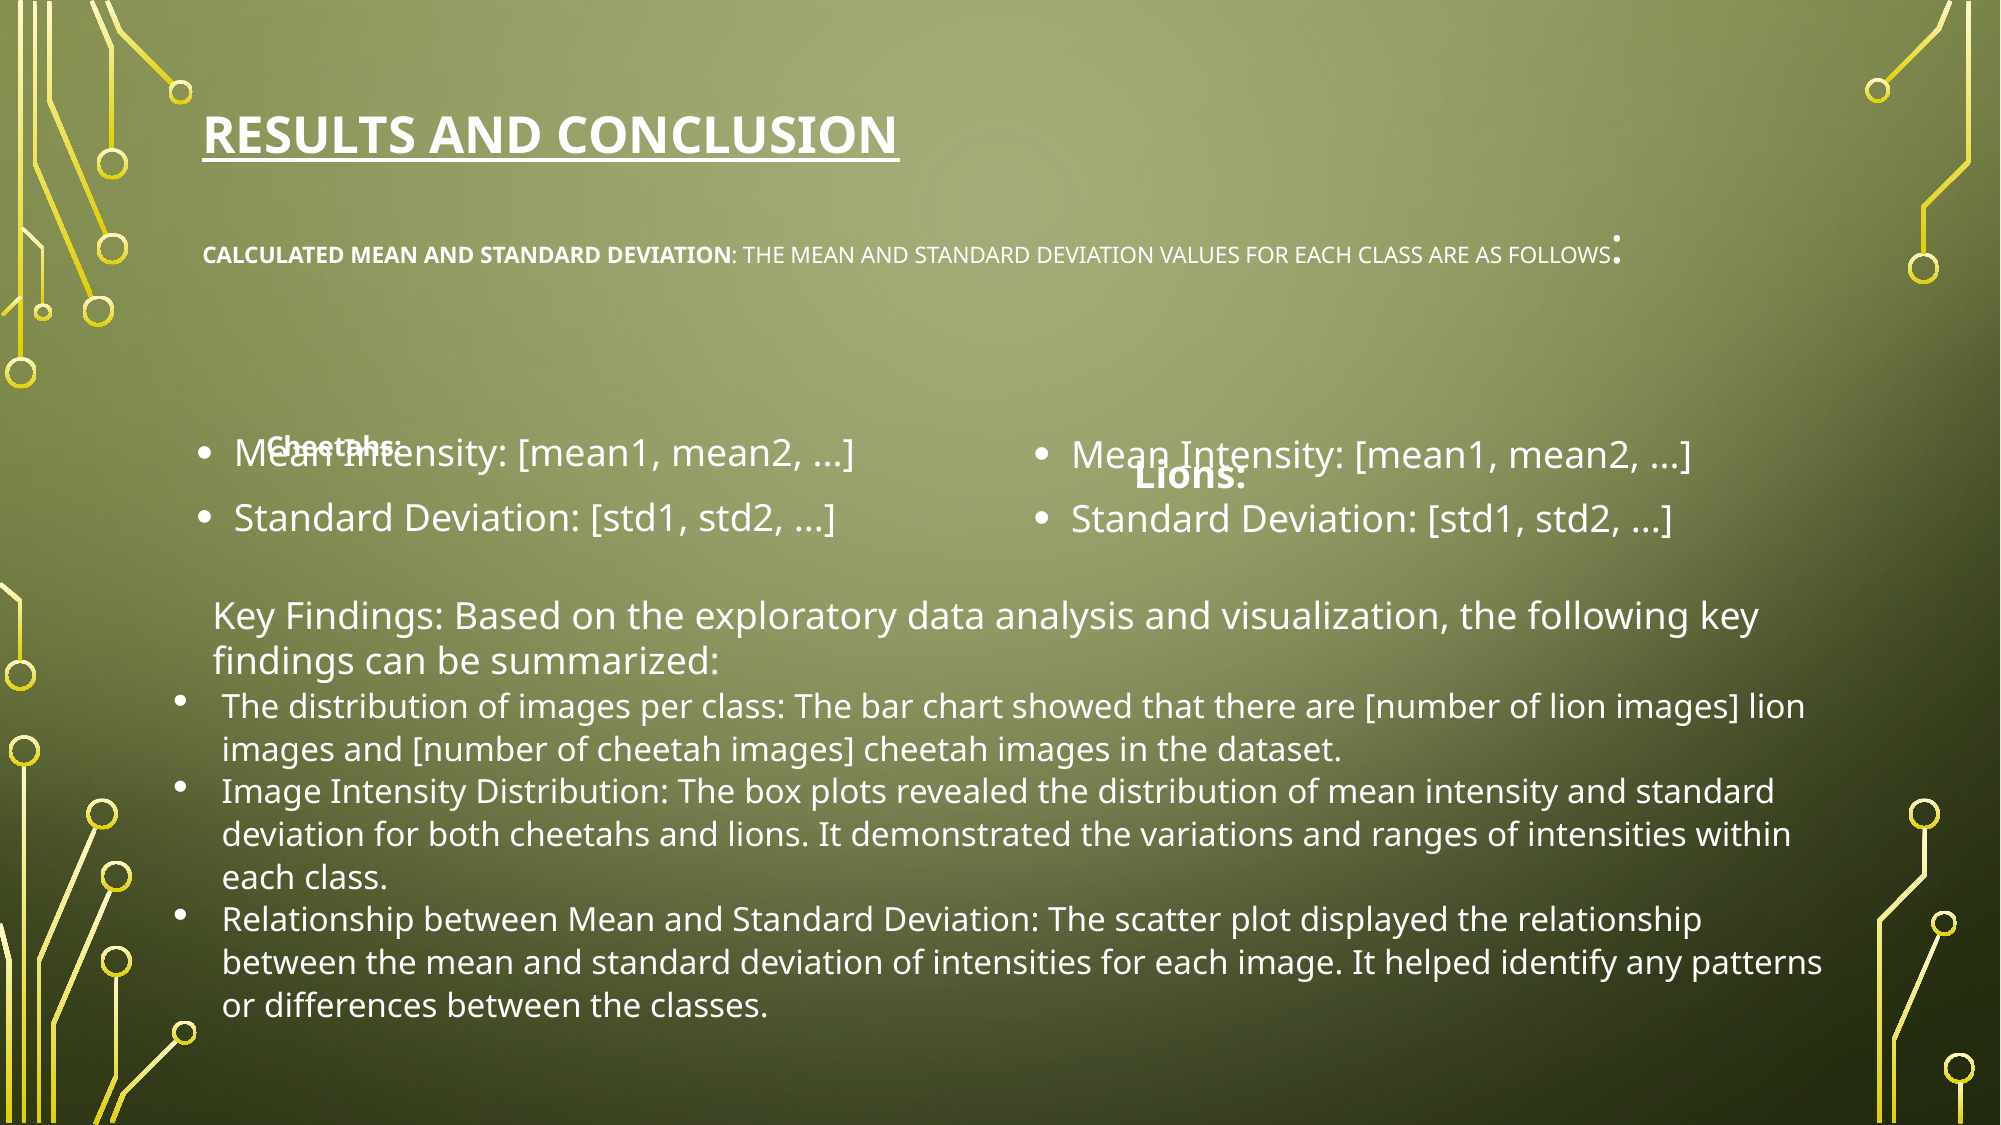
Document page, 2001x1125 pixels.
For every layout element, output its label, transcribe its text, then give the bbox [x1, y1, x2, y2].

list Mean Intensity: [mean1, mean2, ...] Standard Deviation: [std1, std2, ...] [31, 342, 988, 598]
title Results and Conclusion Calculated Mean and Standard Deviation: The mean and standard deviation values for each class are as follows: [187, 101, 1813, 343]
list Mean Intensity: [mean1, mean2, ...] Standard Deviation: [std1, std2, ...] [868, 343, 1813, 584]
text_box Key Findings: Based on the exploratory data analysis and visualization, the following key findings can be summarized: The distribution of images per class: The bar chart showed that there are [number of lion images] lion images and [number of cheetah images] cheetah images in the dataset. Image Intensity Distribution: The box plots revealed the distribution of mean intensity and standard deviation for both cheetahs and lions. It demonstrated the variations and ranges of intensities within each class. Relationship between Mean and Standard Deviation: The scatter plot displayed the relationship between the mean and standard deviation of intensities for each image. It helped identify any patterns or differences between the classes. [85, 584, 1852, 1032]
